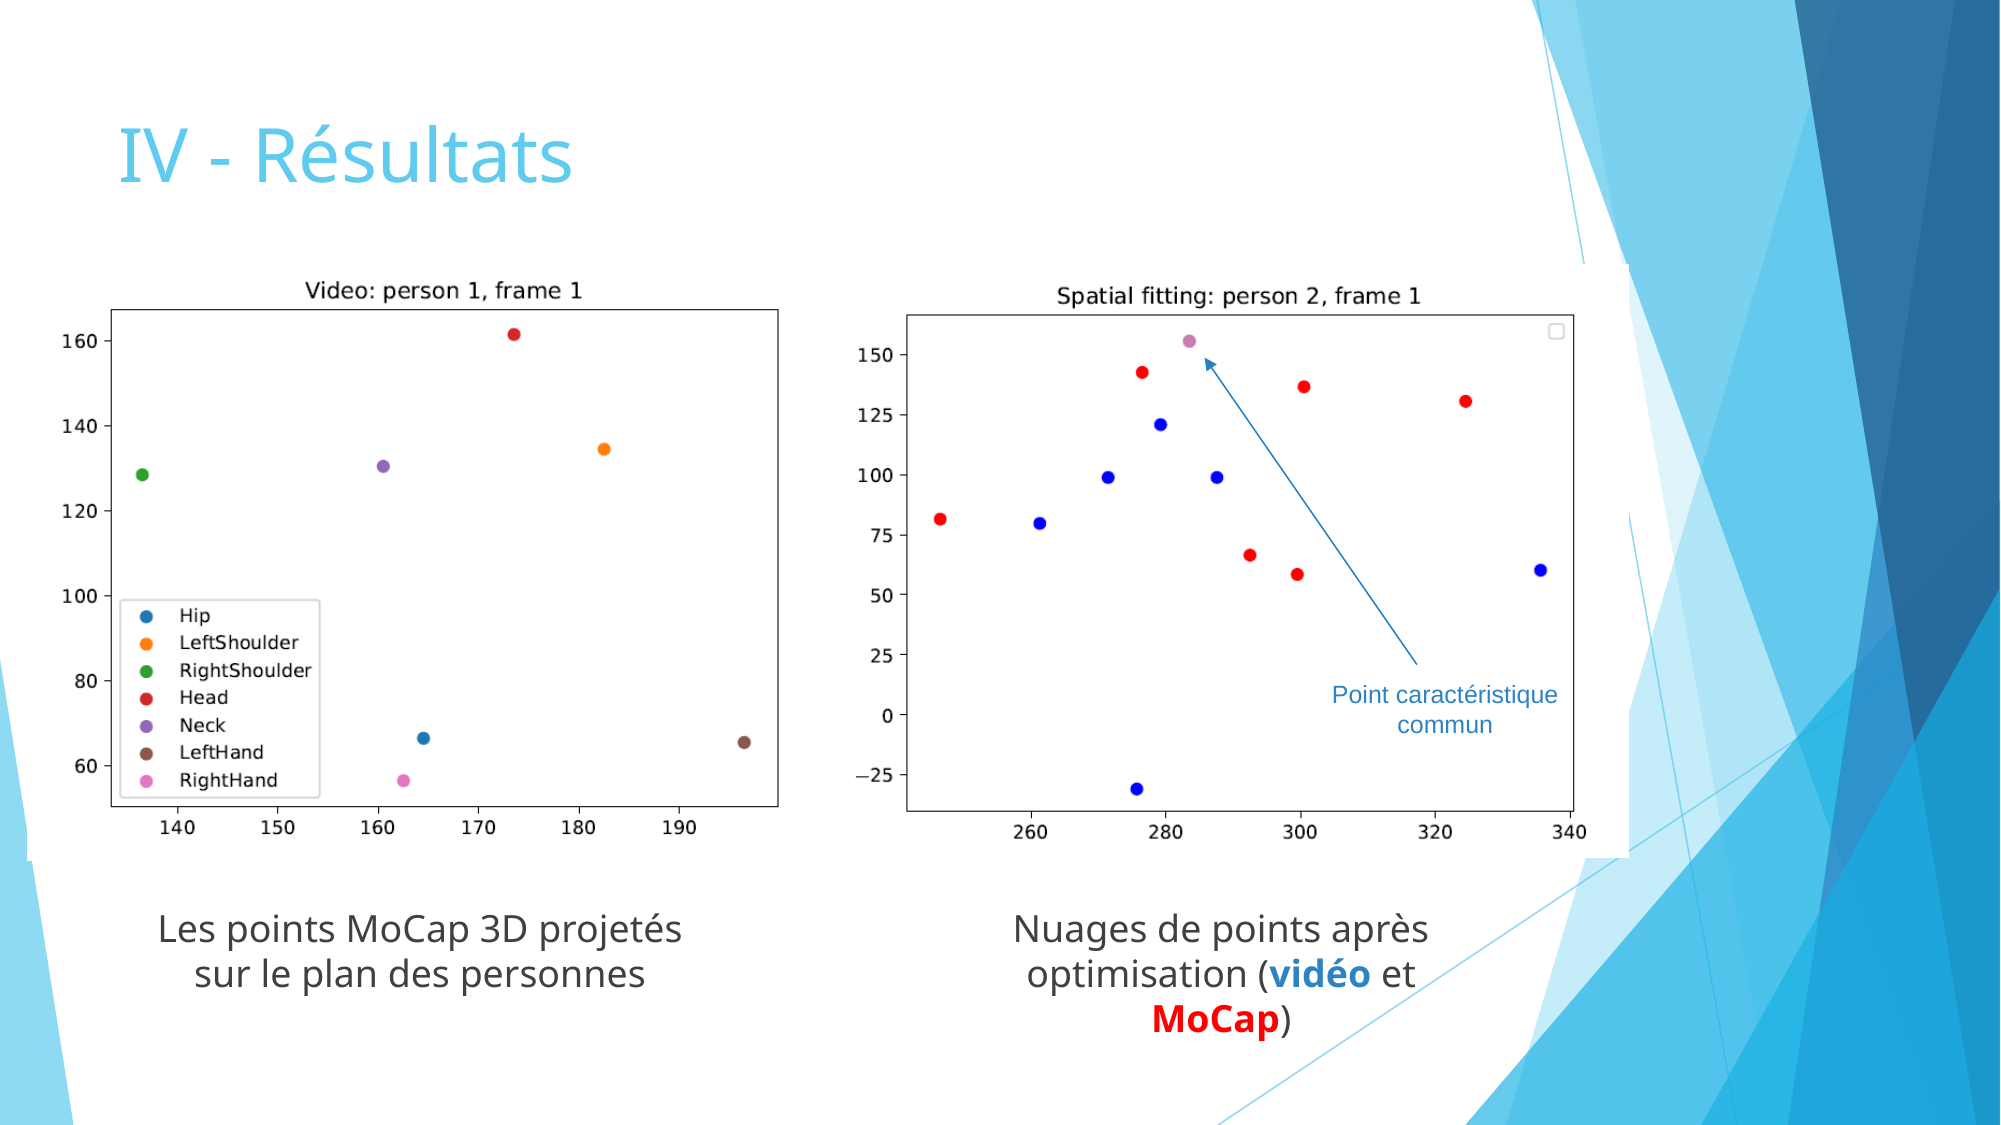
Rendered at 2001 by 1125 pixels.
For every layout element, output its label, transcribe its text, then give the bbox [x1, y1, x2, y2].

title IV - Résultats [110, 99, 1522, 263]
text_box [1204, 357, 1418, 665]
text_box Les points MoCap 3D projetés sur le plan des personnes [145, 897, 695, 1003]
text_box Nuages de points après optimisation (vidéo et MoCap) [946, 897, 1496, 1048]
picture [26, 264, 1630, 861]
